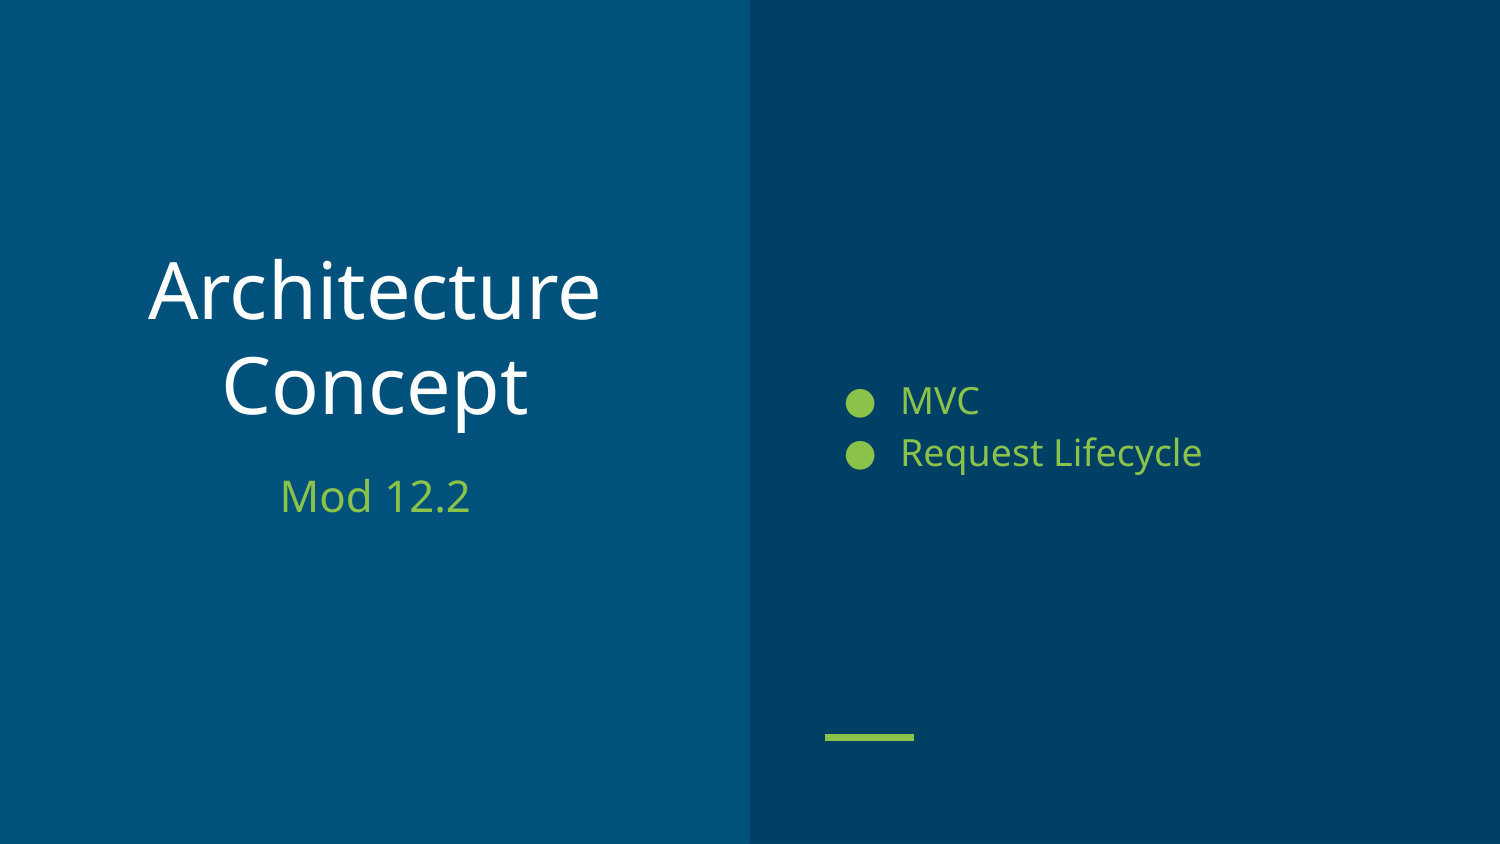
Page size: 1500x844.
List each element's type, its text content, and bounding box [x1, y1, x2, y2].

list MVC Request Lifecycle [810, 118, 1440, 725]
subtitle Mod 12.2 [43, 454, 708, 675]
title Architecture Concept [43, 198, 708, 446]
